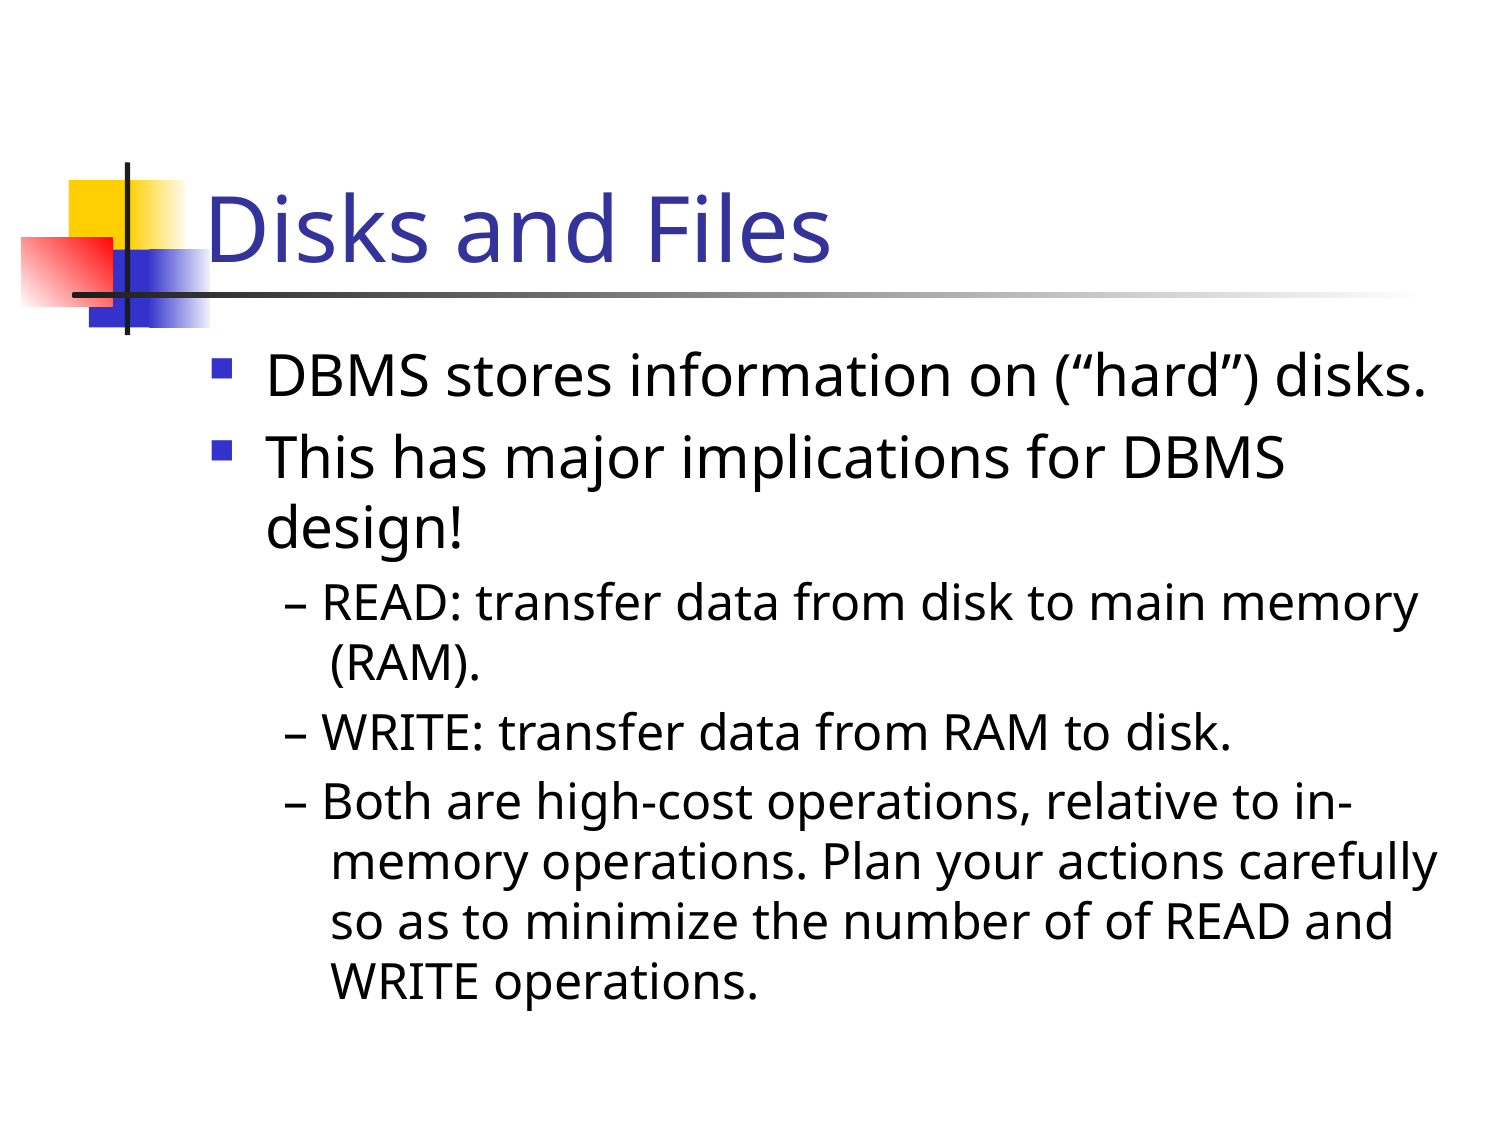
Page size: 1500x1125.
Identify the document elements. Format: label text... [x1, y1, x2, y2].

title Disks and Files [188, 101, 1468, 289]
list DBMS stores information on (“hard”) disks. This has major implications for DBMS design! – READ: transfer data from disk to main memory (RAM). – WRITE: transfer data from RAM to disk. – Both are high-cost operations, relative to in-memory operations. Plan your actions carefully so as to minimize the number of of READ and WRITE operations. [193, 330, 1470, 1007]
